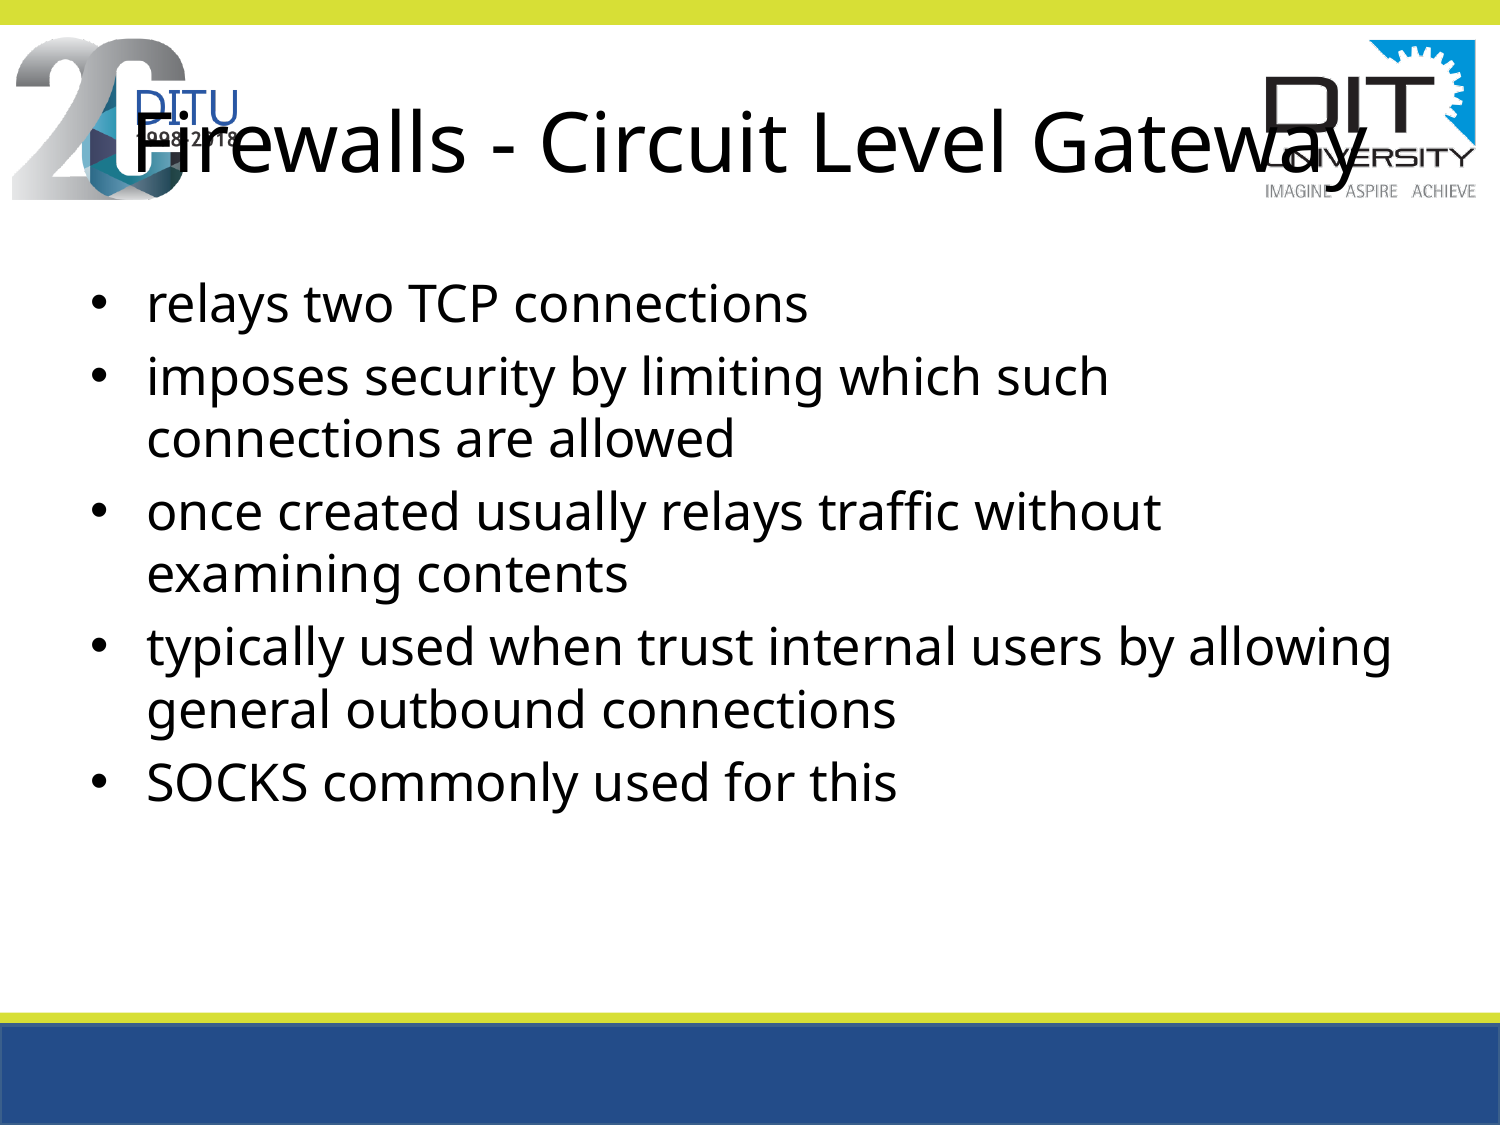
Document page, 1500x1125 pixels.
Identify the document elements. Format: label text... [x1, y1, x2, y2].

picture [12, 37, 237, 200]
title Firewalls - Circuit Level Gateway [75, 45, 1425, 233]
picture [1262, 37, 1478, 200]
list relays two TCP connections imposes security by limiting which such connections are allowed once created usually relays traffic without examining contents typically used when trust internal users by allowing general outbound connections SOCKS commonly used for this [75, 262, 1425, 1005]
